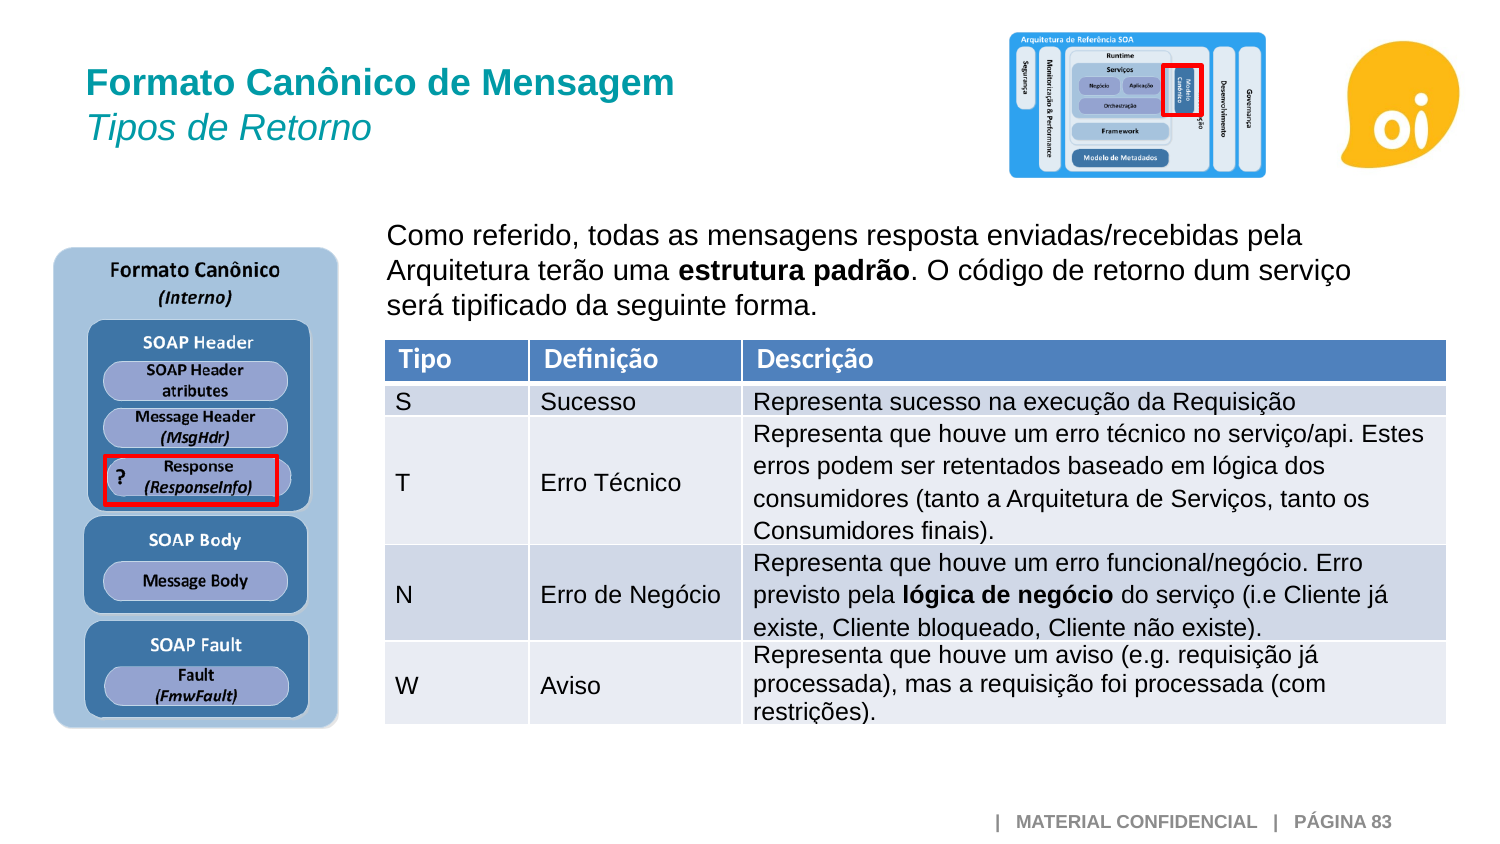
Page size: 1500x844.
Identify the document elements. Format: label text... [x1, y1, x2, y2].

table_cell T [385, 417, 528, 544]
table_cell Representa que houve um erro funcional/negócio. Erro previsto pela lógica de negócio do serviço (i.e Cliente já existe, Cliente bloqueado, Cliente não existe). [743, 545, 1446, 640]
table_cell Representa sucesso na execução da Requisição [743, 386, 1446, 415]
table_header Descrição [743, 340, 1446, 381]
table_header Definição [530, 340, 741, 381]
table_cell Sucesso [530, 386, 741, 415]
table_cell Representa que houve um aviso (e.g. requisição já processada), mas a requisição foi processada (com restrições). [743, 642, 1446, 724]
table_cell Erro de Negócio [530, 545, 741, 640]
table_cell Erro Técnico [530, 417, 741, 544]
title Formato Canônico de Mensagem Tipos de Retorno [70, 50, 1004, 157]
list Como referido, todas as mensagens resposta enviadas/recebidas pela Arquitetura terão uma estrutura padrão. O código de retorno dum serviço será tipificado da seguinte forma. [371, 209, 1408, 331]
table_cell Representa que houve um erro técnico no serviço/api. Estes erros podem ser retentados baseado em lógica dos consumidores (tanto a Arquitetura de Serviços, tanto os Consumidores finais). [743, 417, 1446, 544]
table_cell W [385, 642, 528, 724]
table_cell N [385, 545, 528, 640]
picture [0, 0, 1500, 844]
table_header Tipo [385, 340, 528, 381]
table_cell S [385, 386, 528, 415]
table_cell Aviso [530, 642, 741, 724]
slide_number | MATERIAL CONFIDENCIAL | PÁGINA 83 [773, 799, 1408, 844]
